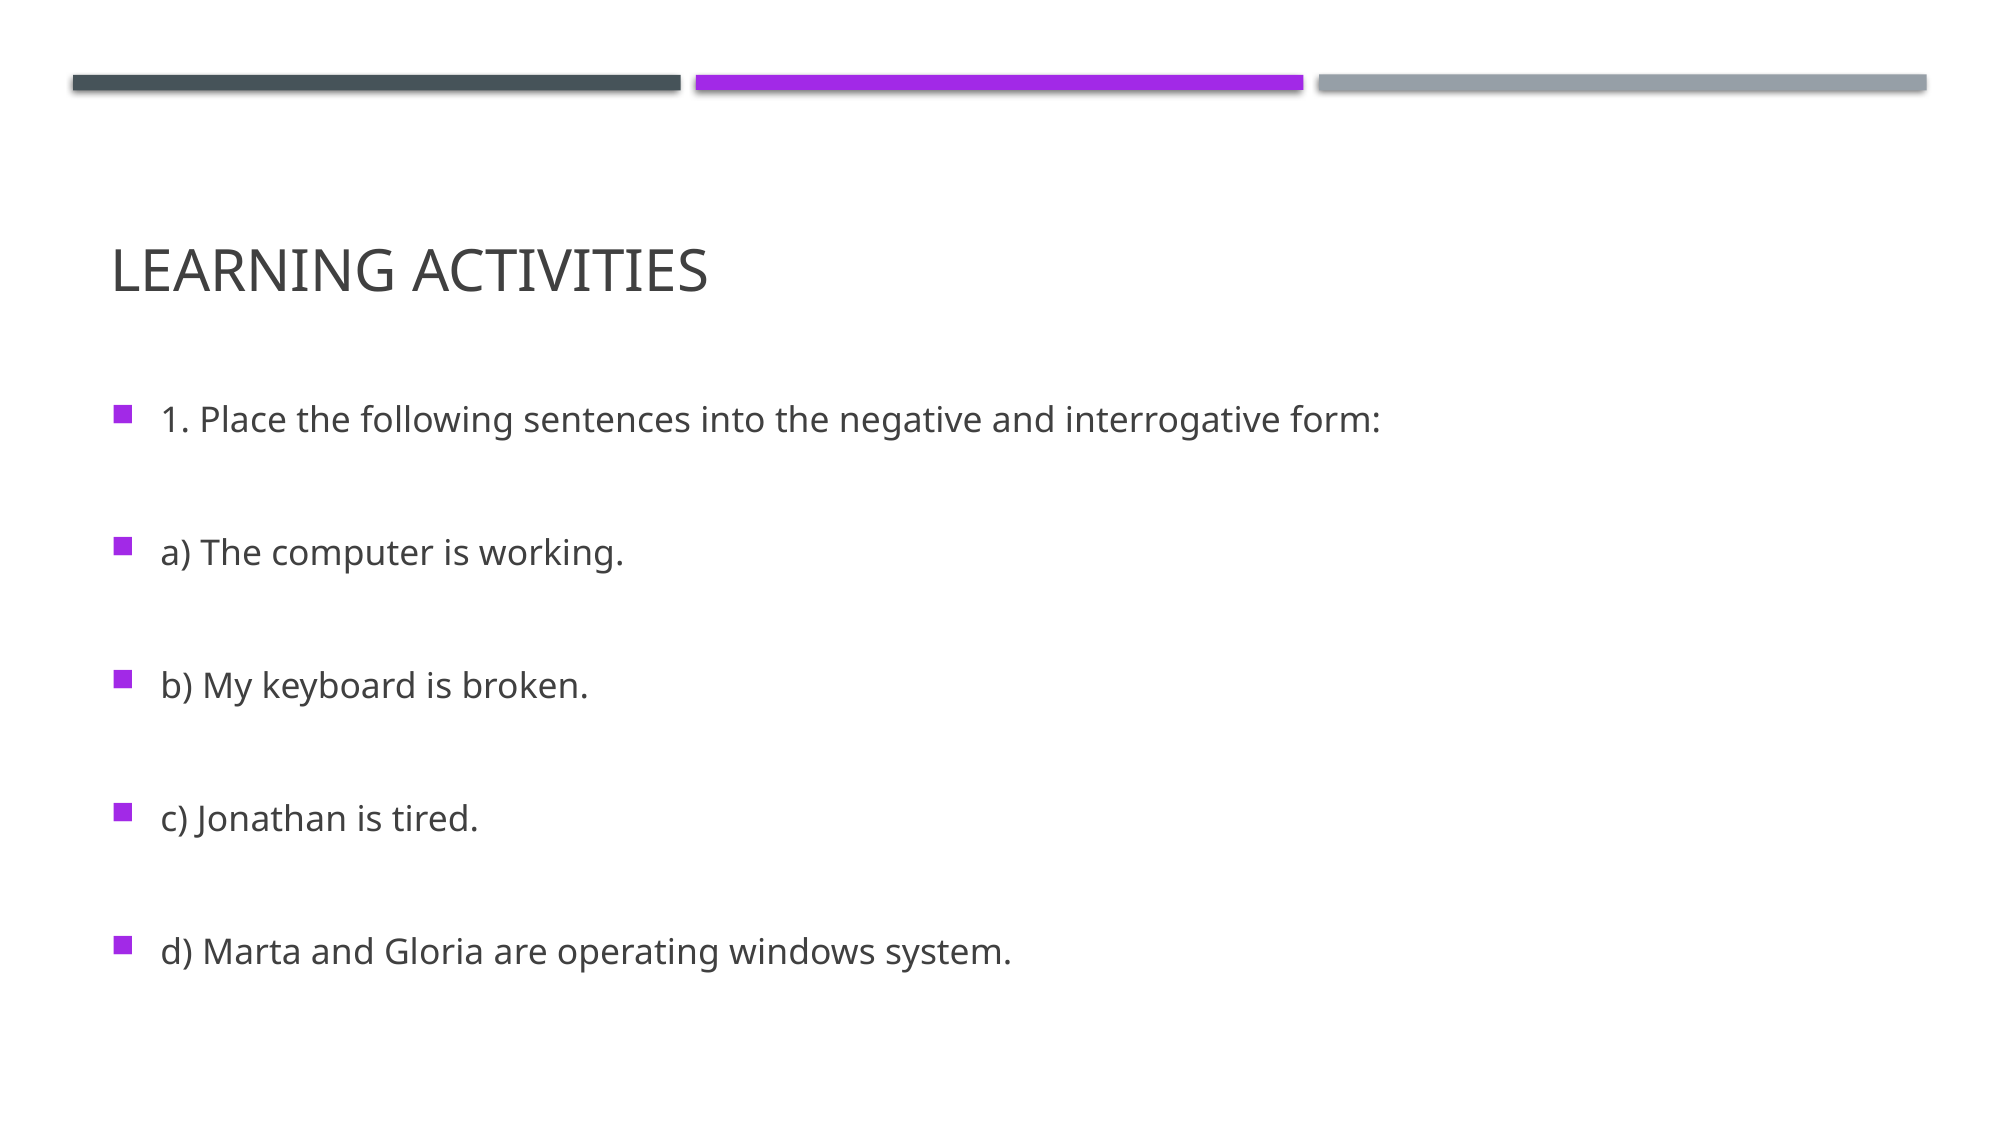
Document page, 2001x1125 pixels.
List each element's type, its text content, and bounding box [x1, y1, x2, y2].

title Learning activities [95, 115, 1905, 311]
list 1. Place the following sentences into the negative and interrogative form: a) The computer is working. b) My keyboard is broken. c) Jonathan is tired. d) Marta and Gloria are operating windows system. [95, 383, 1905, 981]
